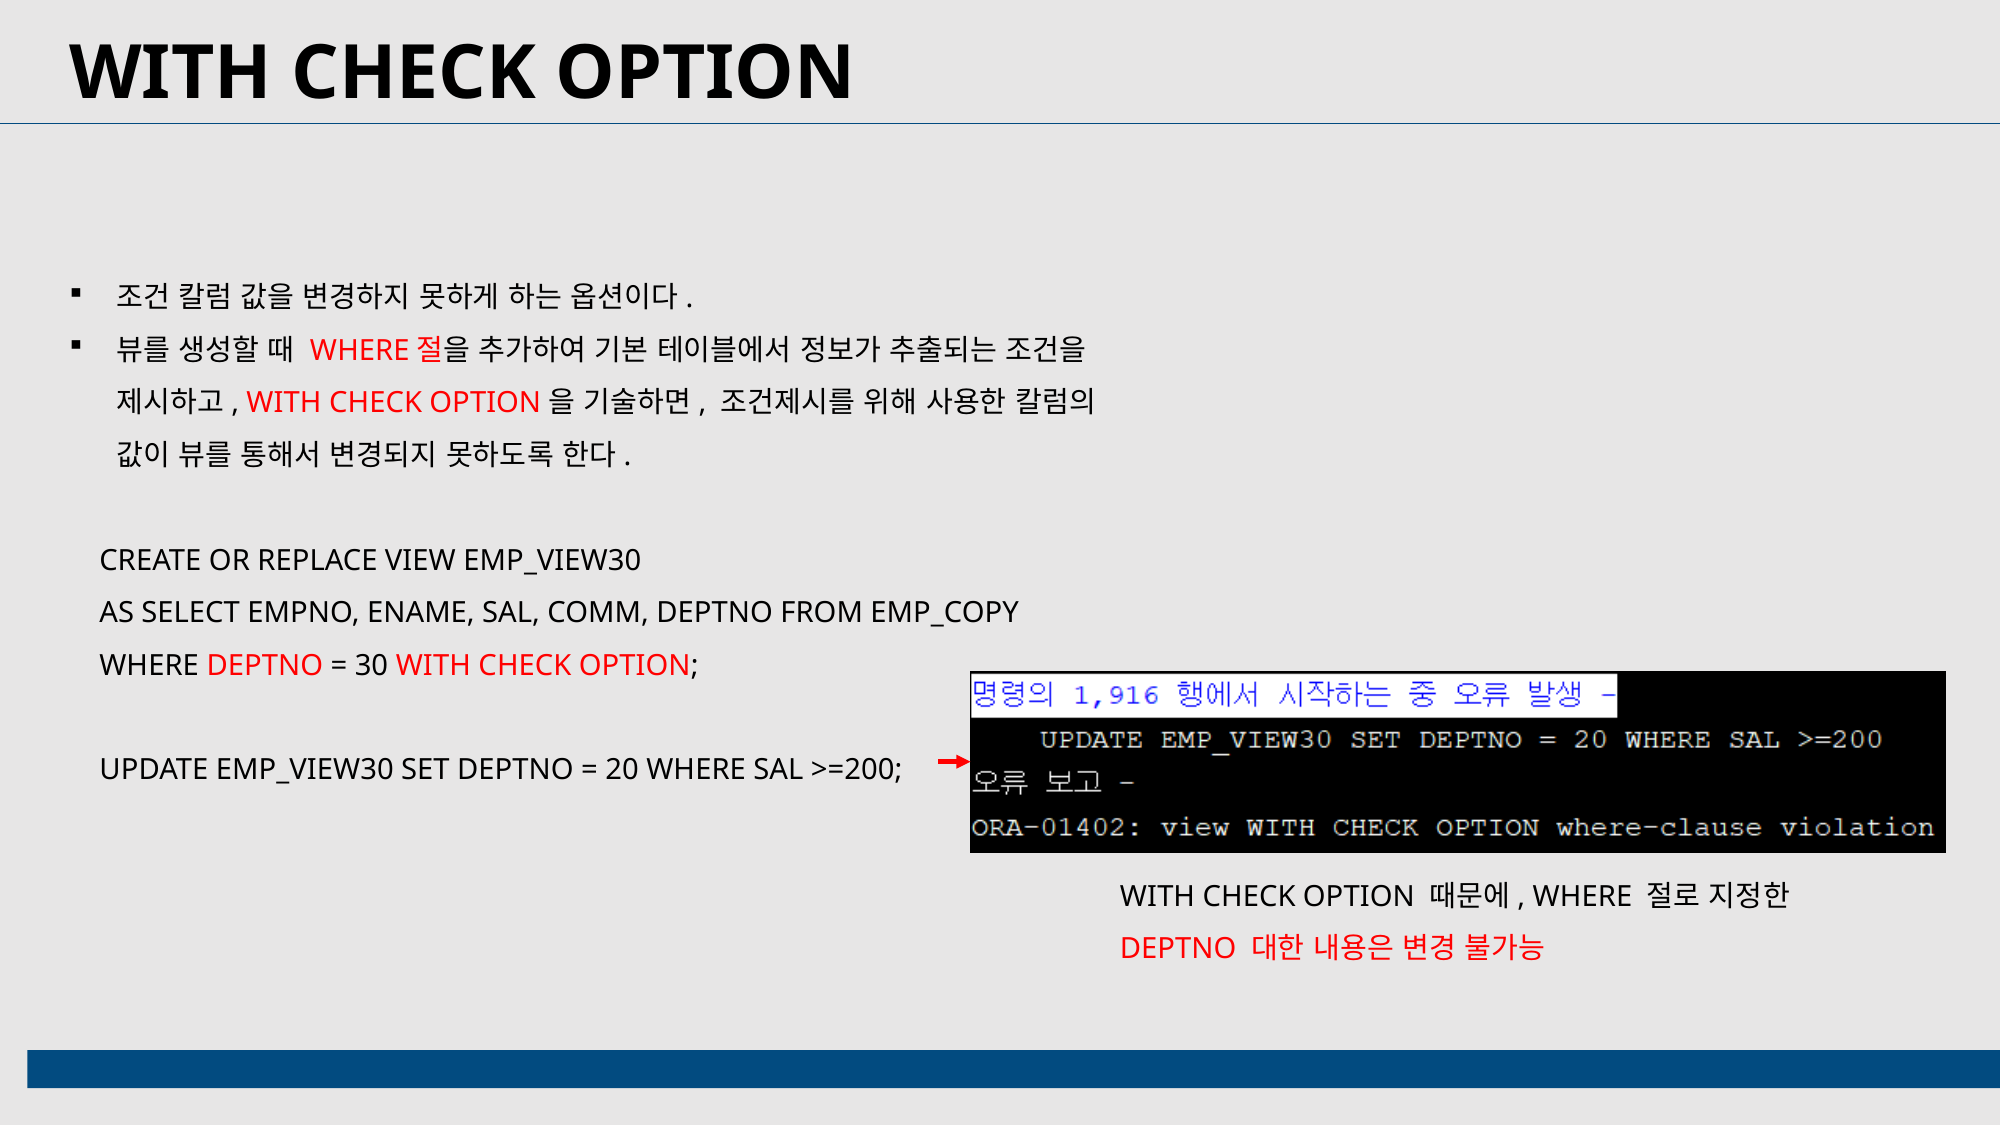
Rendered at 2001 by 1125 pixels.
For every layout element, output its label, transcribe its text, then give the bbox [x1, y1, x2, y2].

text_box WITH CHECK OPTION 때문에, WHERE 절로 지정한 DEPTNO 대한 내용은 변경 불가능 [1105, 853, 1811, 972]
text_box WITH CHECK OPTION [54, 16, 1361, 122]
picture [970, 671, 1946, 853]
text_box 조건 칼럼 값을 변경하지 못하게 하는 옵션이다. 뷰를 생성할 때 WHERE절을 추가하여 기본 테이블에서 정보가 추출되는 조건을 제시하고, WITH CHECK OPTION을 기술하면, 조건제시를 위해 사용한 칼럼의 값이 뷰를 통해서 변경되지 못하도록 한다. CREATE OR REPLACE VIEW EMP_VIEW30 AS SELECT EMPNO, ENAME, SAL, COMM, DEPTNO FROM EMP_COPY WHERE DEPTNO = 30 WITH CHECK OPTION; UPDATE EMP_VIEW30 SET DEPTNO = 20 WHERE SAL >=200; [54, 253, 1169, 793]
text_box [26, 1049, 2000, 1089]
